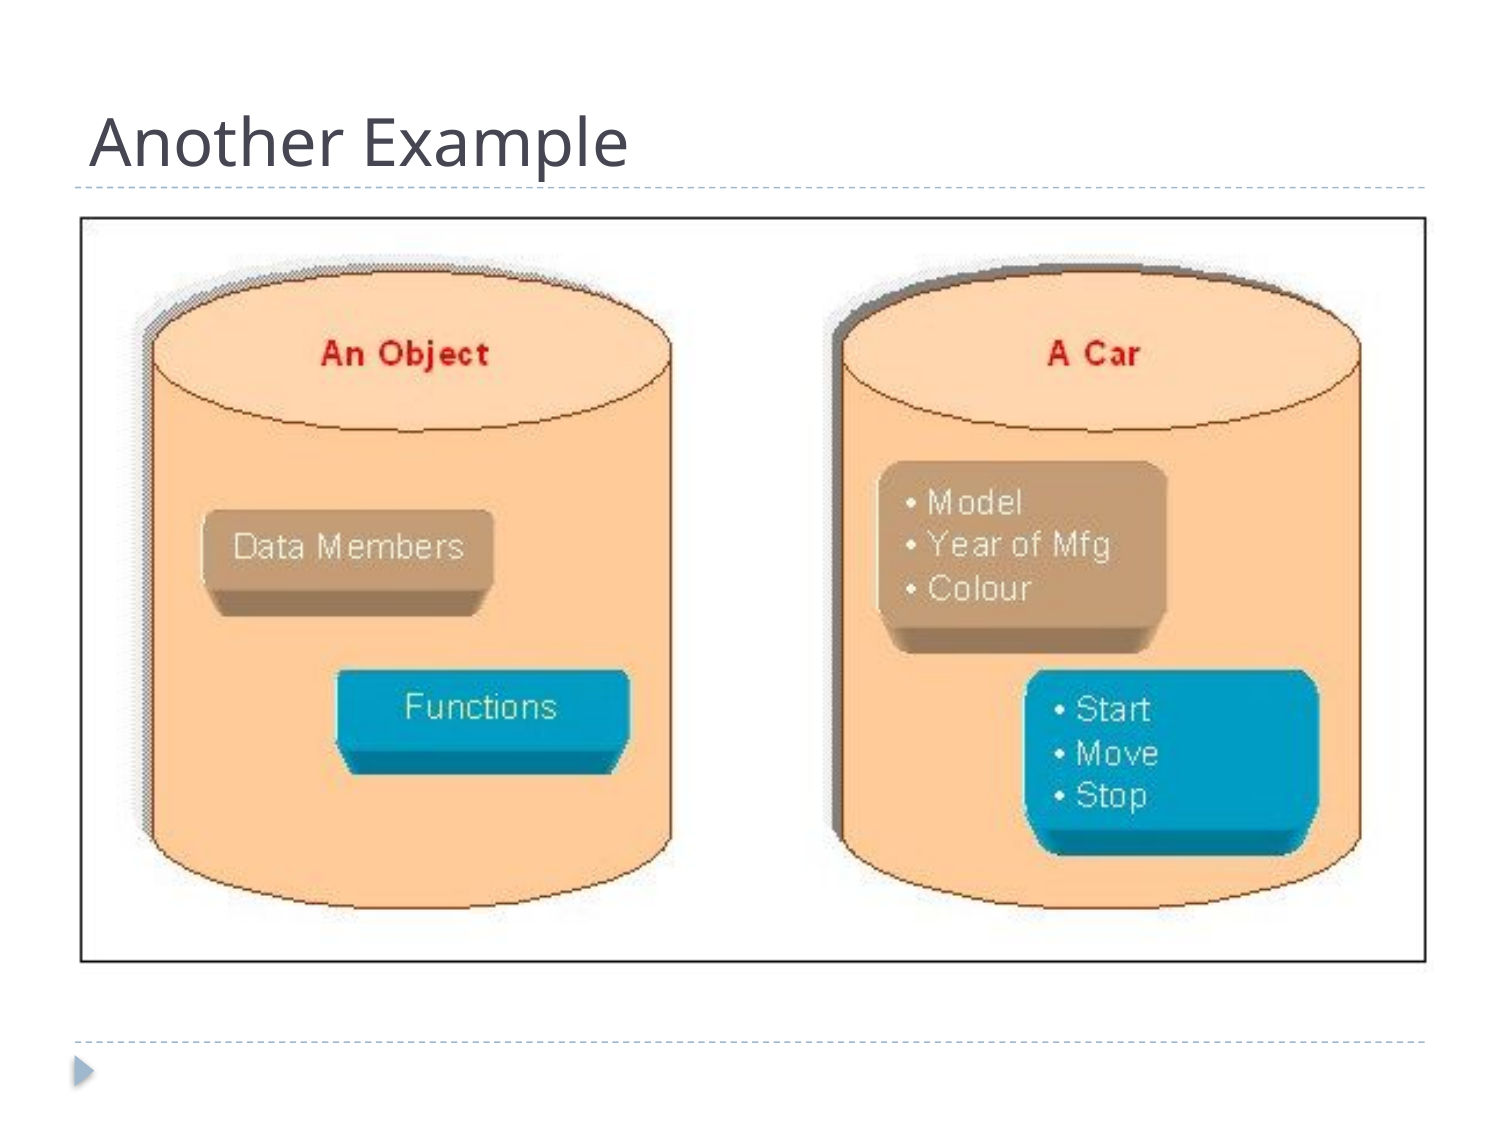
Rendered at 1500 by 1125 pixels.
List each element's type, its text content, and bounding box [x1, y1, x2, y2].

picture [62, 199, 1435, 976]
title Another Example [75, 24, 1425, 188]
